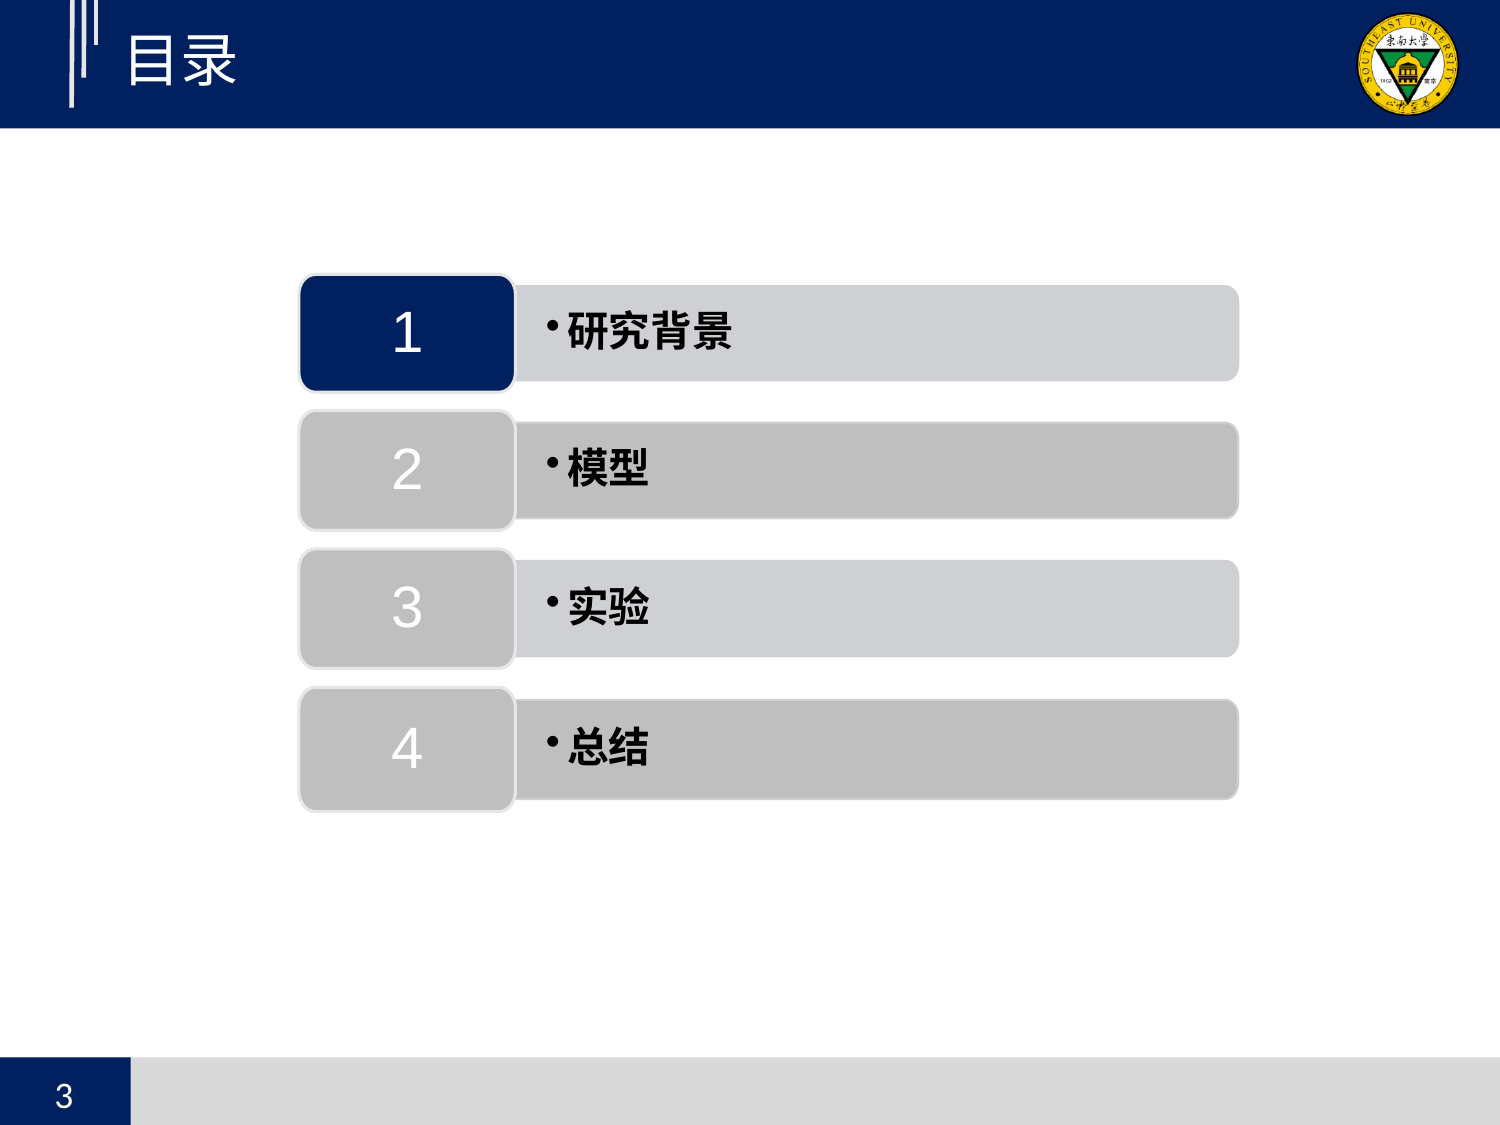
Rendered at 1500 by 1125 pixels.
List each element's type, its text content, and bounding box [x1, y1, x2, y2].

picture [1356, 12, 1459, 116]
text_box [298, 687, 1239, 812]
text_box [298, 548, 1239, 669]
text_box 目录 [107, 16, 759, 101]
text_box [298, 274, 1239, 393]
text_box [298, 410, 1239, 531]
text_box 3 [39, 1063, 96, 1124]
text_box [0, 0, 1500, 129]
